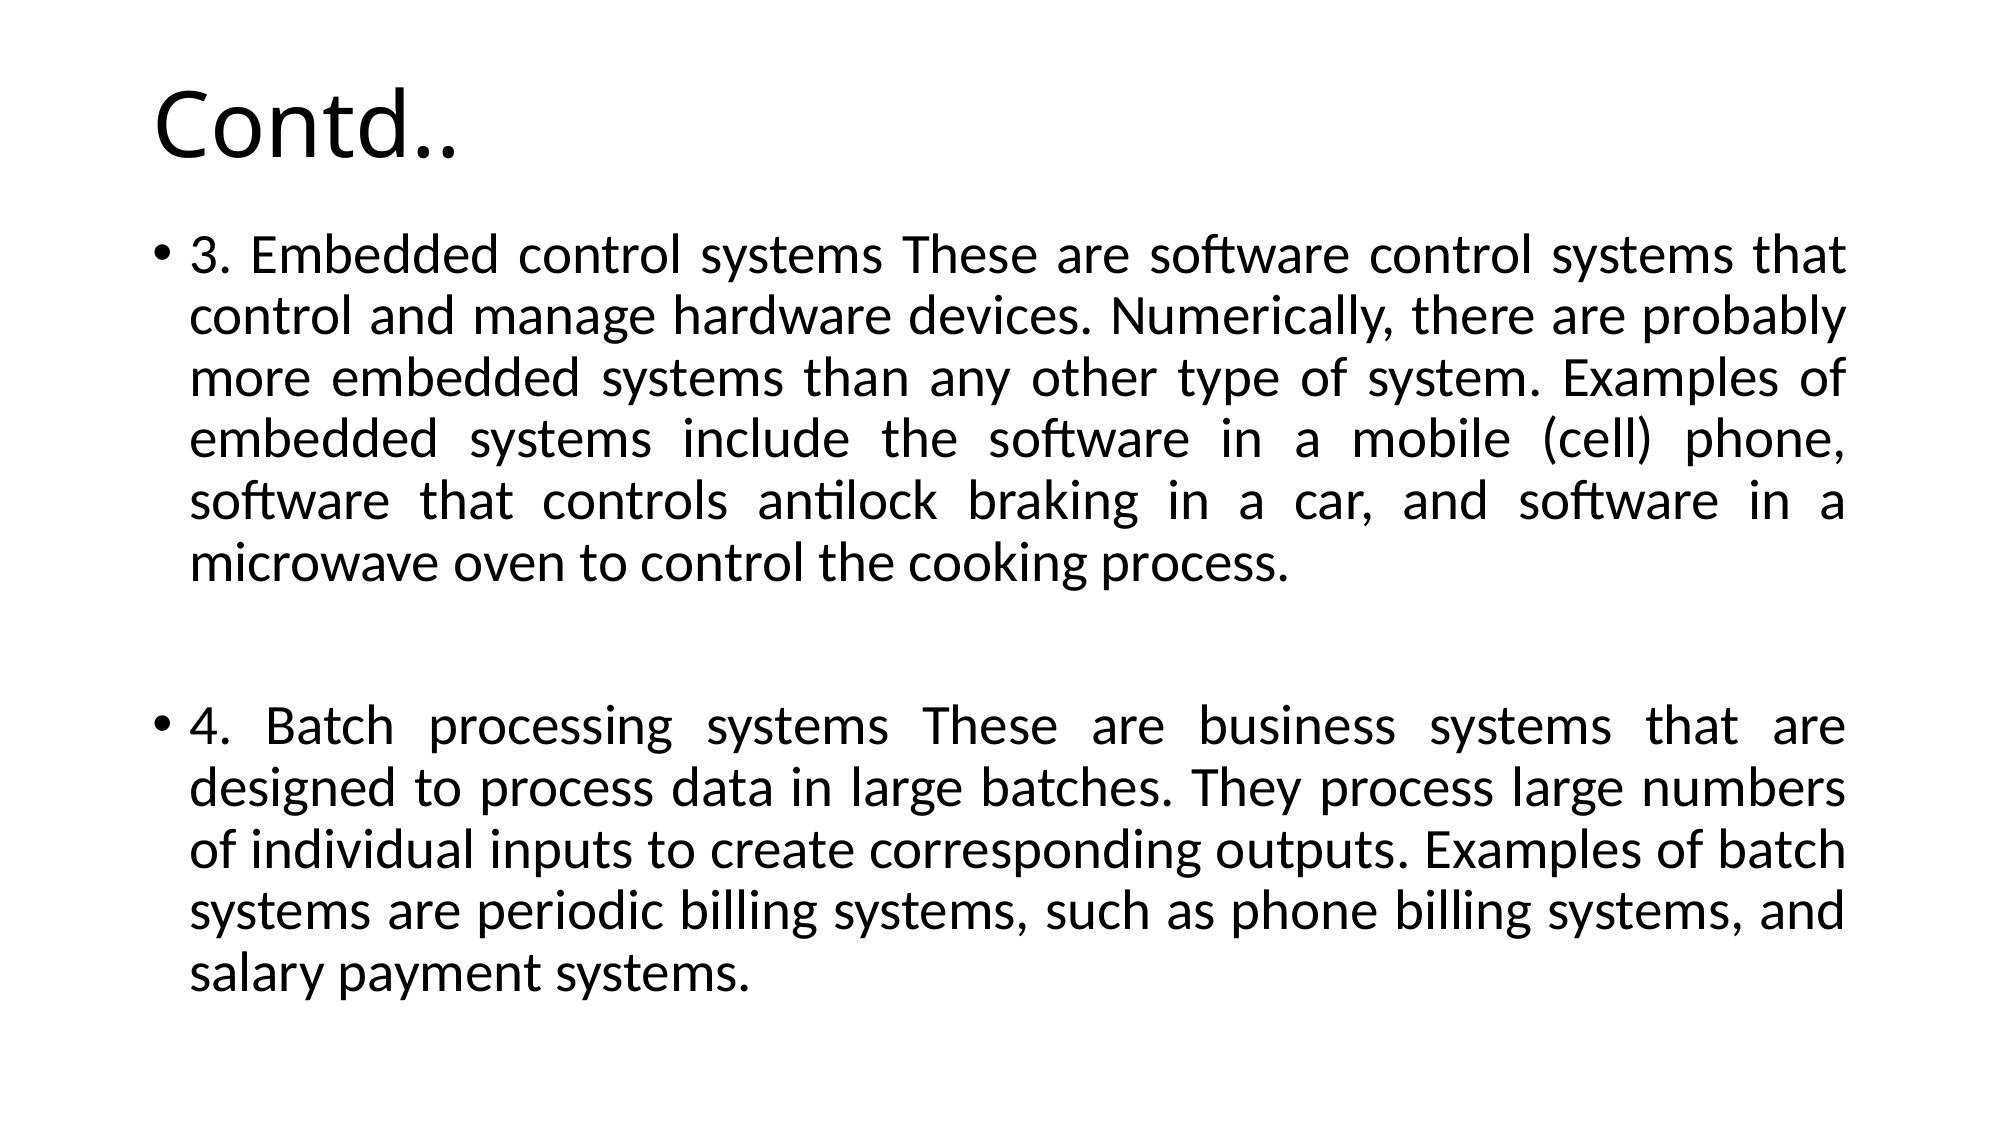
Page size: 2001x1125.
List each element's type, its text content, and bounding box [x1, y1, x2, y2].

title Contd.. [137, 59, 1863, 197]
list 3. Embedded control systems These are software control systems that control and manage hardware devices. Numerically, there are probably more embedded systems than any other type of system. Examples of embedded systems include the software in a mobile (cell) phone, software that controls antilock braking in a car, and software in a microwave oven to control the cooking process. 4. Batch processing systems These are business systems that are designed to process data in large batches. They process large numbers of individual inputs to create corresponding outputs. Examples of batch systems are periodic billing systems, such as phone billing systems, and salary payment systems. [137, 216, 1863, 1014]
